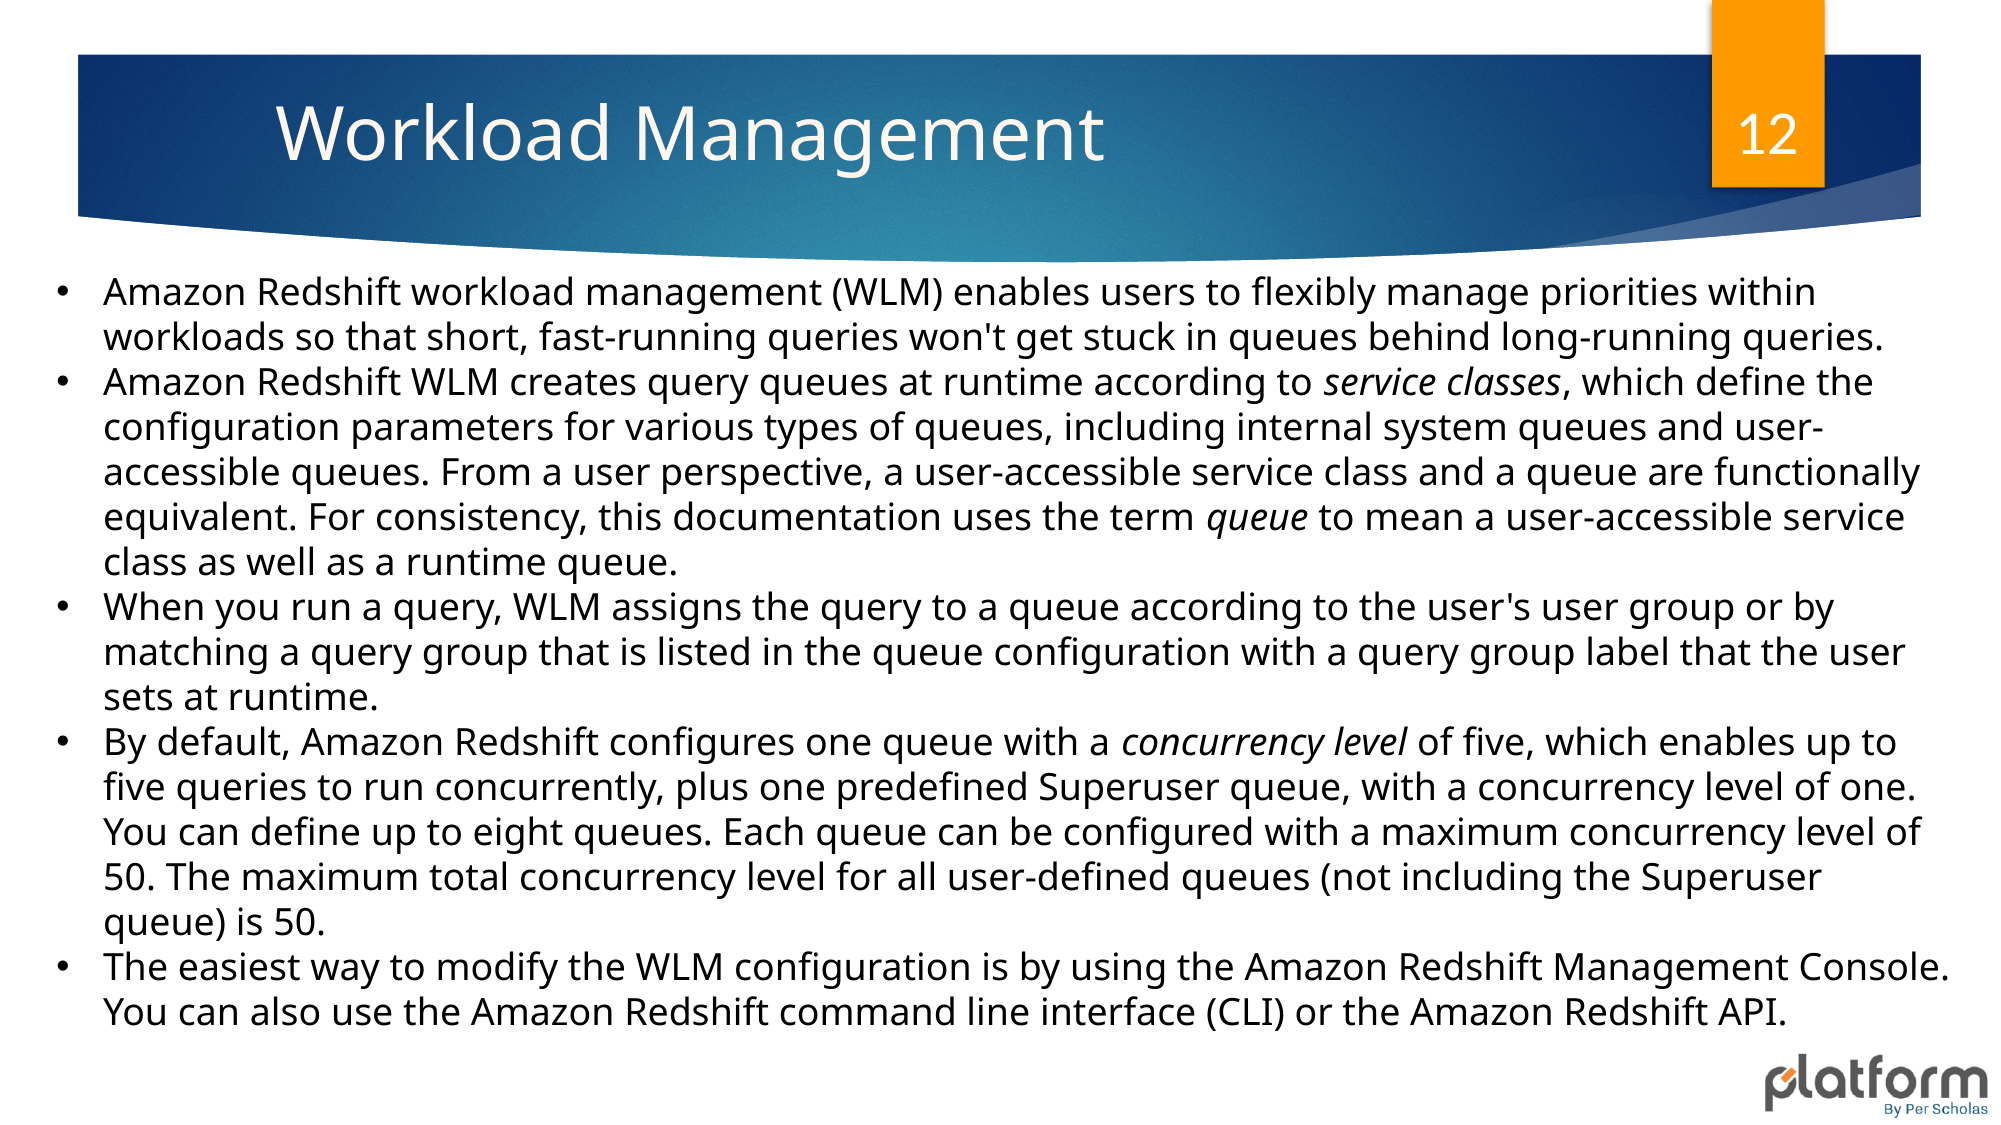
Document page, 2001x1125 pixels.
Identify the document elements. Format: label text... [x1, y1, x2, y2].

slide_number 12 [1698, 48, 1836, 175]
picture [79, 55, 1920, 215]
text_box Amazon Redshift workload management (WLM) enables users to flexibly manage priorities within workloads so that short, fast-running queries won't get stuck in queues behind long-running queries. Amazon Redshift WLM creates query queues at runtime according to service classes, which define the configuration parameters for various types of queues, including internal system queues and user-accessible queues. From a user perspective, a user-accessible service class and a queue are functionally equivalent. For consistency, this documentation uses the term queue to mean a user-accessible service class as well as a runtime queue. When you run a query, WLM assigns the query to a queue according to the user's user group or by matching a query group that is listed in the queue configuration with a query group label that the user sets at runtime. By default, Amazon Redshift configures one queue with a concurrency level of five, which enables up to five queries to run concurrently, plus one predefined Superuser queue, with a concurrency level of one. You can define up to eight queues. Each queue can be configured with a maximum concurrency level of 50. The maximum total concurrency level for all user-defined queues (not including the Superuser queue) is 50. The easiest way to modify the WLM configuration is by using the Amazon Redshift Management Console. You can also use the Amazon Redshift command line interface (CLI) or the Amazon Redshift API. [41, 215, 1970, 1085]
title Workload Management [260, 86, 1624, 175]
picture [1754, 1044, 1996, 1125]
